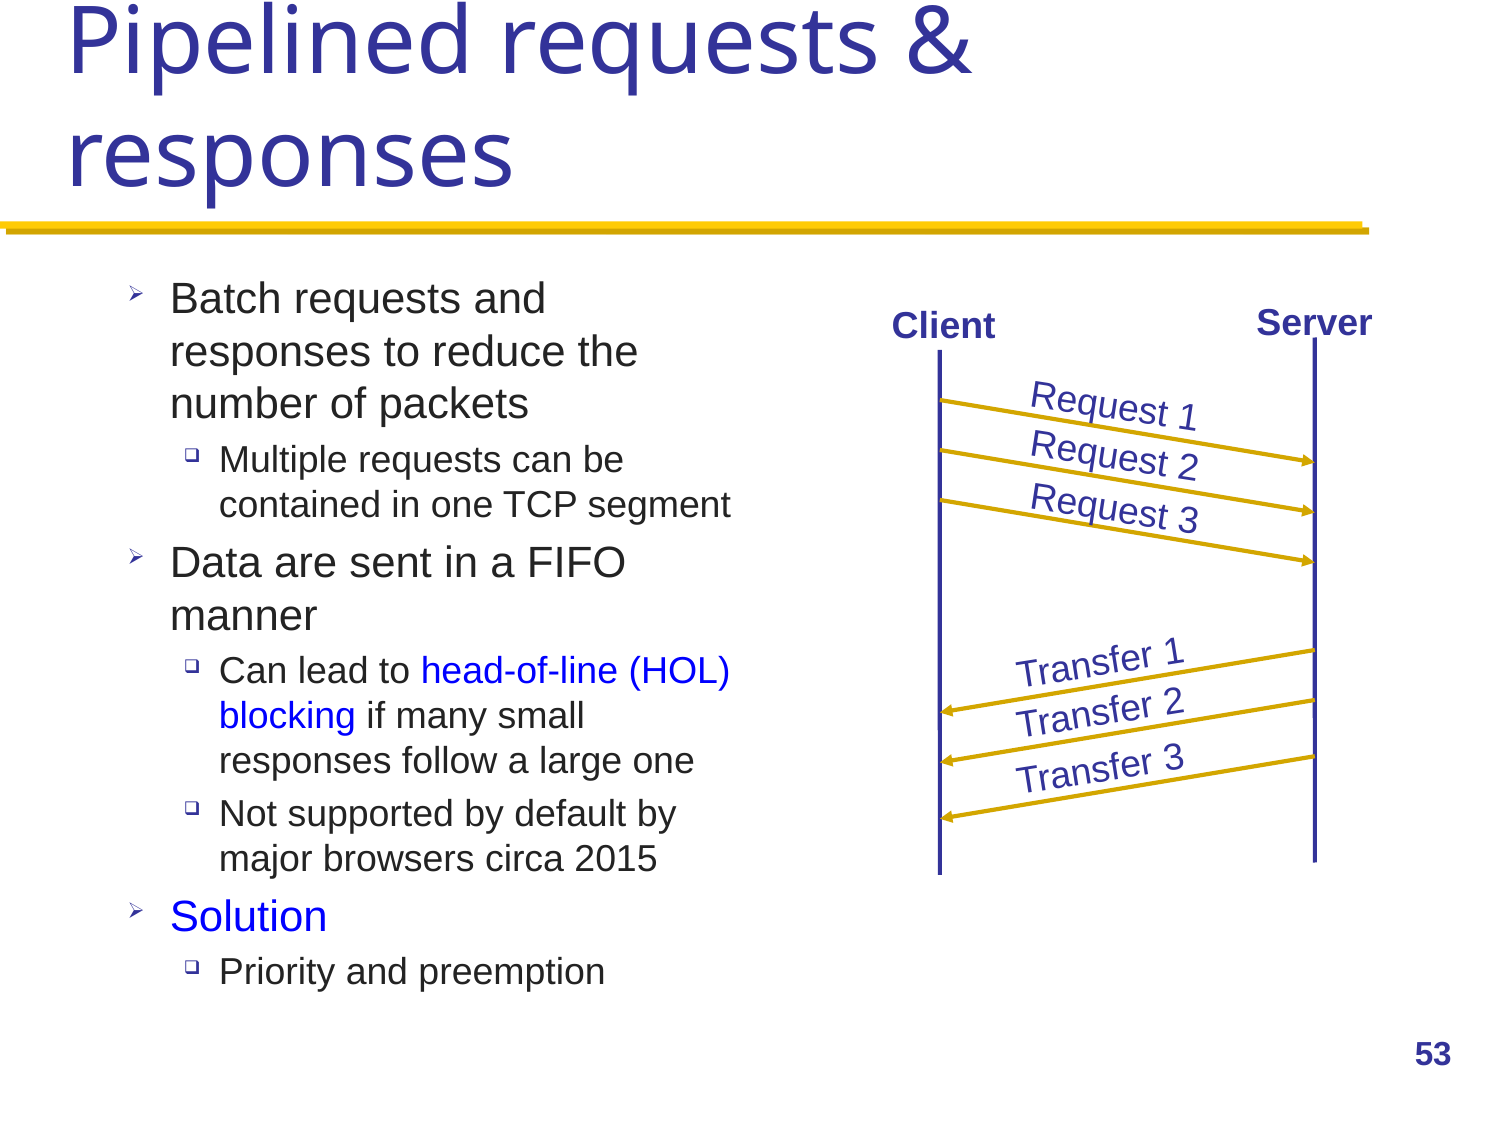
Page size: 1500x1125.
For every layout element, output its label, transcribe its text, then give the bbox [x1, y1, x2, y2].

list Batch requests and responses to reduce the number of packets Multiple requests can be contained in one TCP segment Data are sent in a FIFO manner Can lead to head-of-line (HOL) blocking if many small responses follow a large one Not supported by default by major browsers circa 2015 Solution Priority and preemption [112, 262, 750, 988]
text_box Transfer 3 [997, 721, 1204, 812]
text_box Request 1 [1011, 359, 1219, 438]
text_box [1211, 545, 1315, 567]
text_box [939, 752, 997, 767]
text_box Request 3 [1011, 462, 1219, 552]
text_box [939, 807, 1005, 823]
title Pipelined requests & responses [49, 24, 1451, 213]
text_box [1219, 496, 1315, 517]
slide_number 53 [1400, 1025, 1500, 1100]
text_box Transfer 1 [997, 615, 1204, 695]
text_box Server [1241, 290, 1388, 350]
text_box [1218, 446, 1315, 467]
text_box Transfer 2 [997, 665, 1204, 751]
text_box Request 2 [1011, 409, 1219, 491]
text_box Client [876, 293, 1011, 354]
text_box [939, 702, 998, 717]
